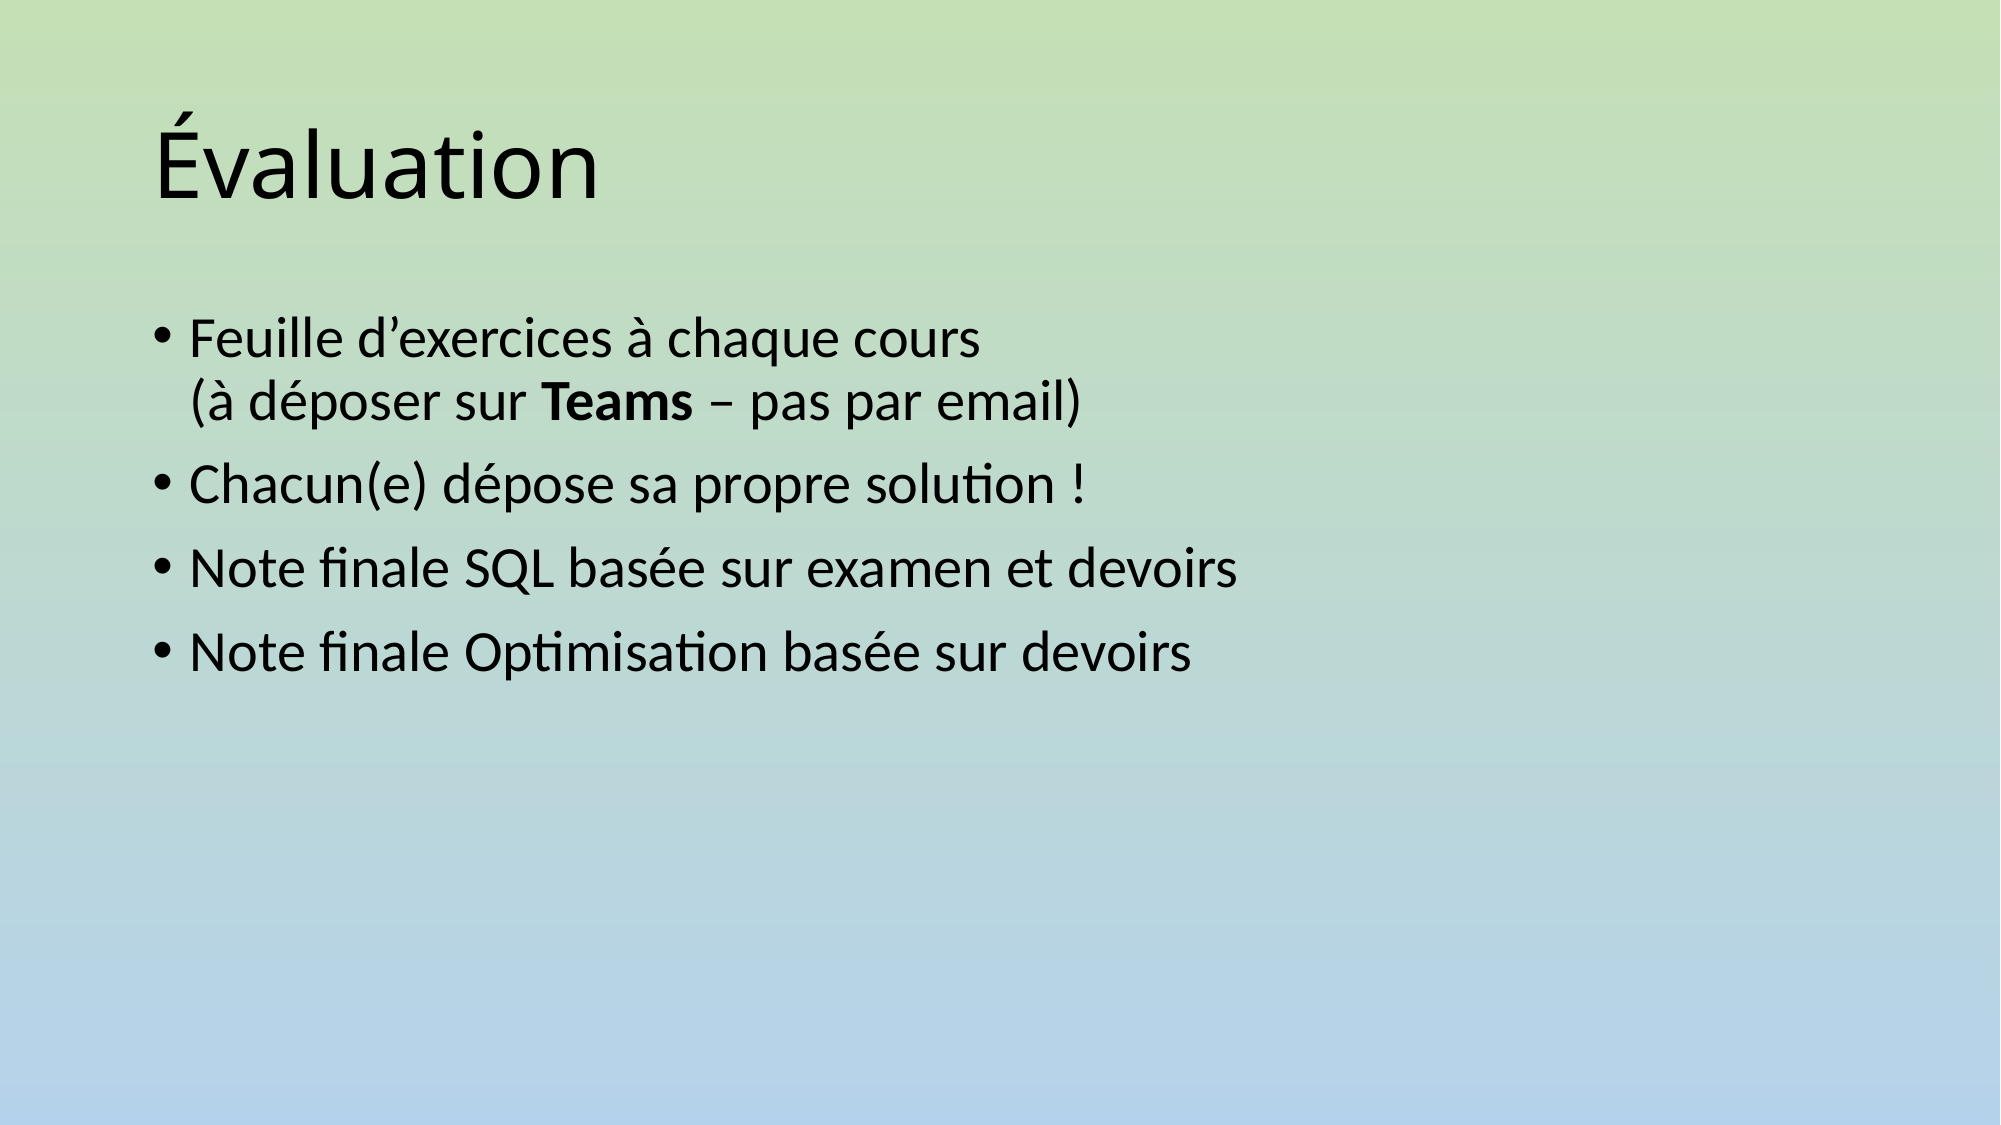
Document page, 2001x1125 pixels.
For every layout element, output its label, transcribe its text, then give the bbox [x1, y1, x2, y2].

list Feuille d’exercices à chaque cours (à déposer sur Teams – pas par email) Chacun(e) dépose sa propre solution ! Note finale SQL basée sur examen et devoirs Note finale Optimisation basée sur devoirs [137, 299, 1906, 1014]
title Évaluation [137, 59, 1863, 278]
